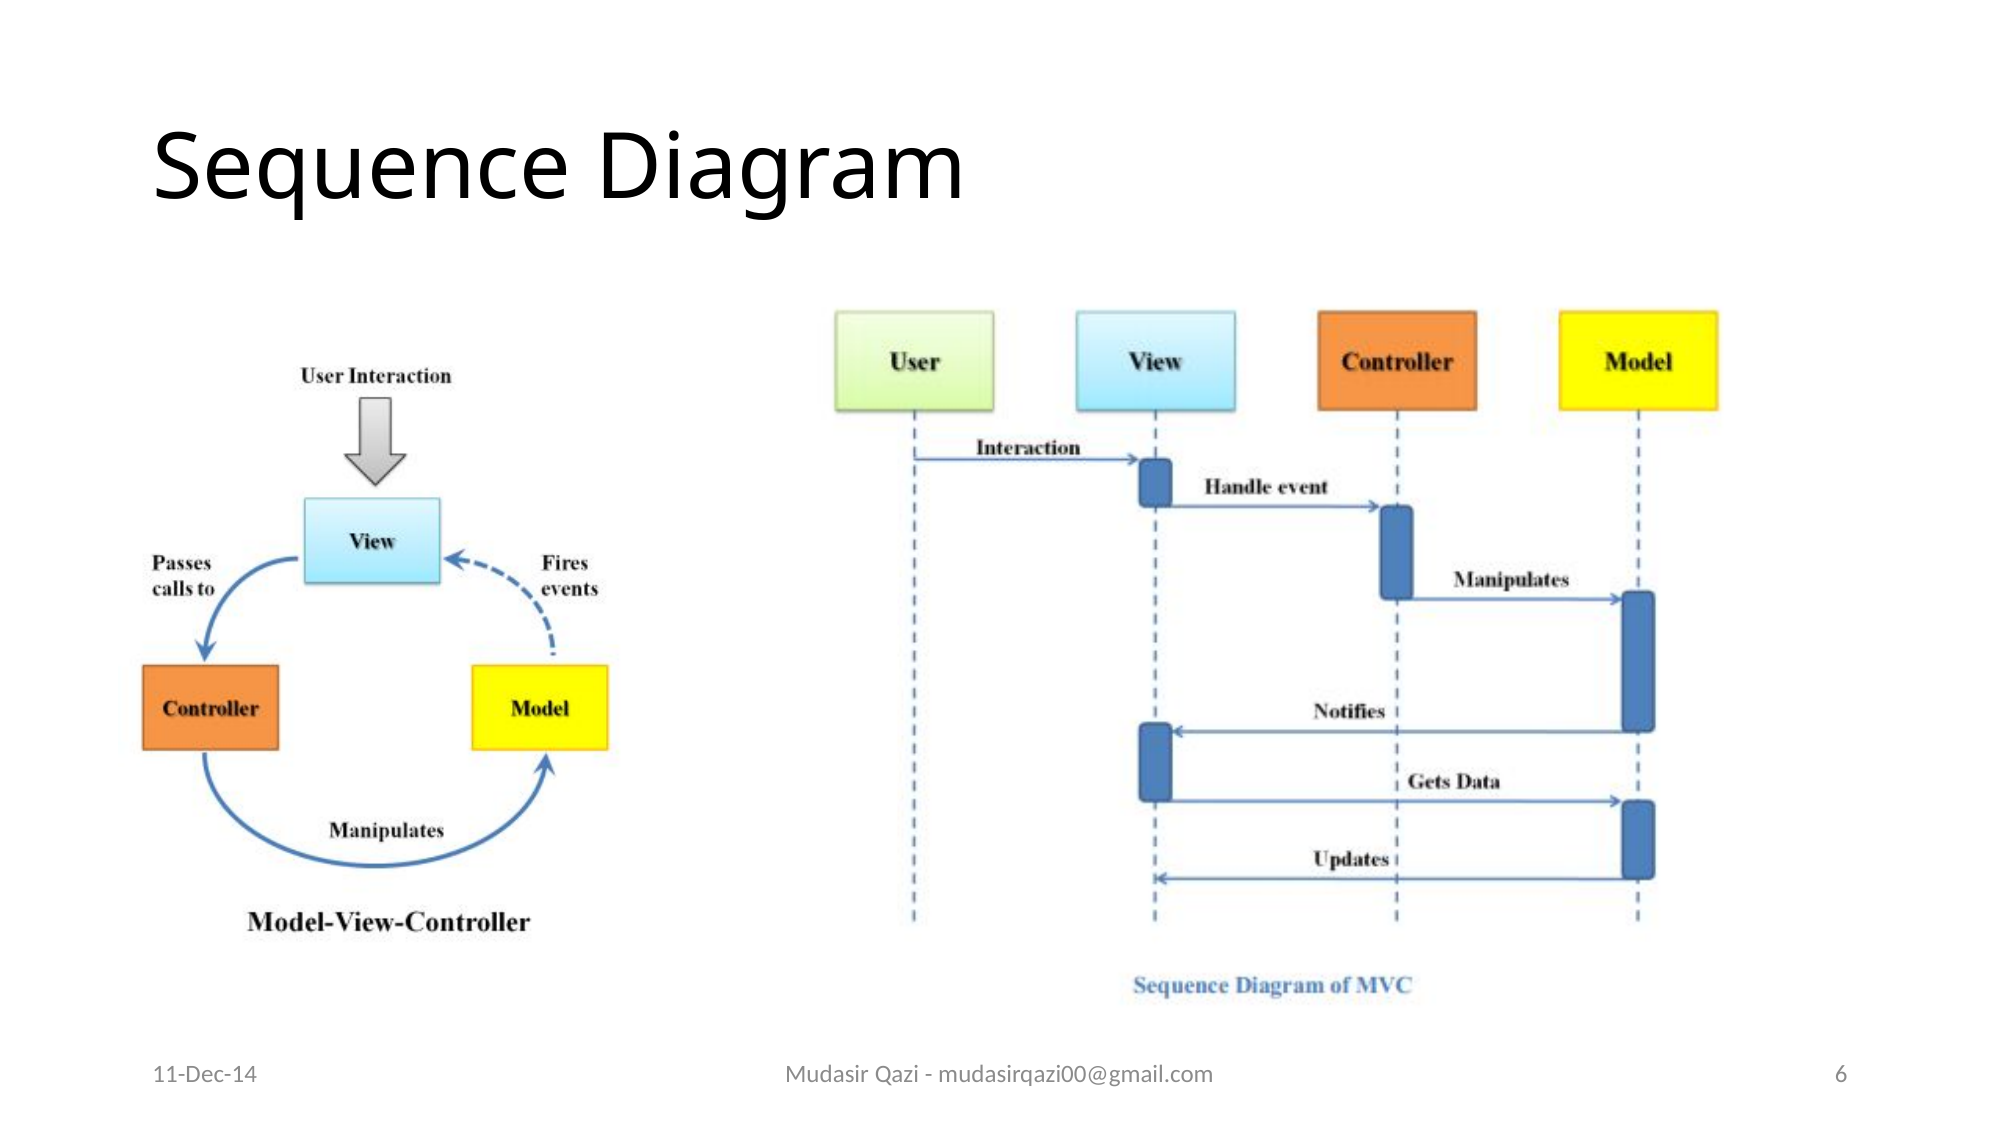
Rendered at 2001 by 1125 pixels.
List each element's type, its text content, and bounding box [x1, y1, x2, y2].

footer Mudasir Qazi - mudasirqazi00@gmail.com [662, 1042, 1338, 1103]
title Sequence Diagram [137, 59, 1863, 278]
slide_number 11-Dec-14 [137, 1042, 588, 1103]
slide_number 6 [1412, 1042, 1863, 1103]
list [803, 277, 1759, 1029]
picture [118, 291, 663, 950]
